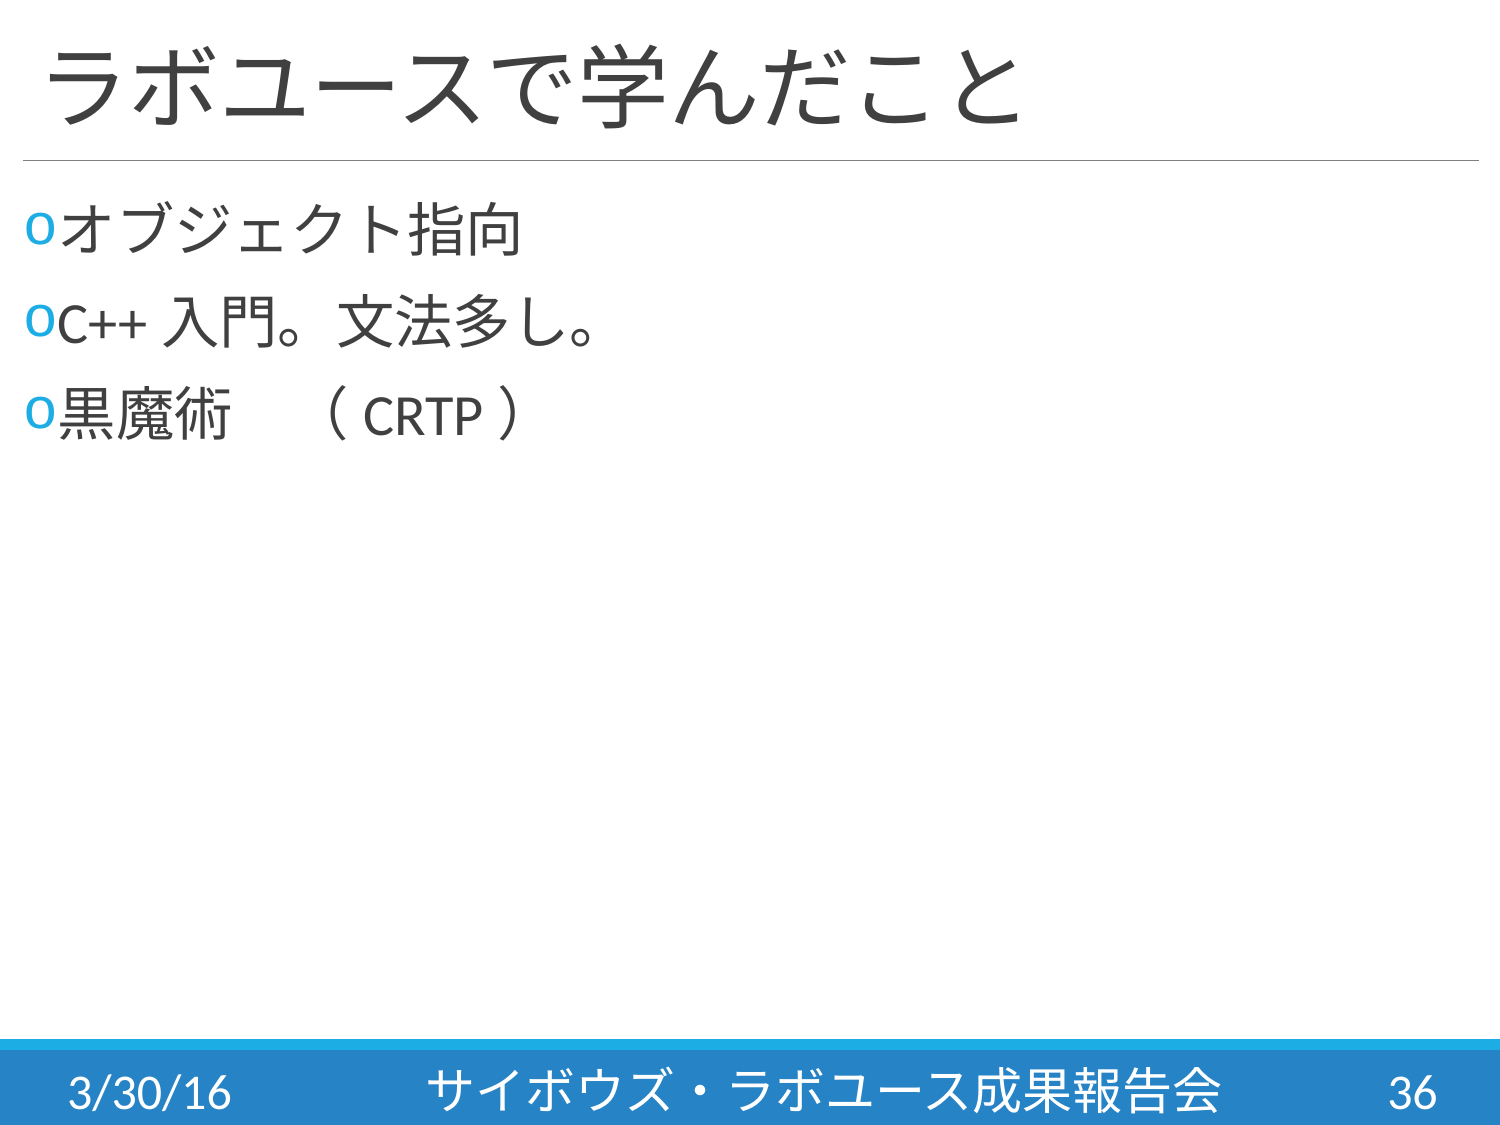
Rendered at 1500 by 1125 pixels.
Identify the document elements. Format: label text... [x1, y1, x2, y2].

title ラボユースで学んだこと [22, 20, 1480, 148]
slide_number 36 [1291, 1059, 1453, 1120]
footer サイボウズ・ラボユース成果報告会 [356, 1059, 1291, 1120]
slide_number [52, 1059, 356, 1120]
list オブジェクト指向 C++入門。文法多し。 黒魔術 （CRTP） [22, 193, 1480, 1025]
